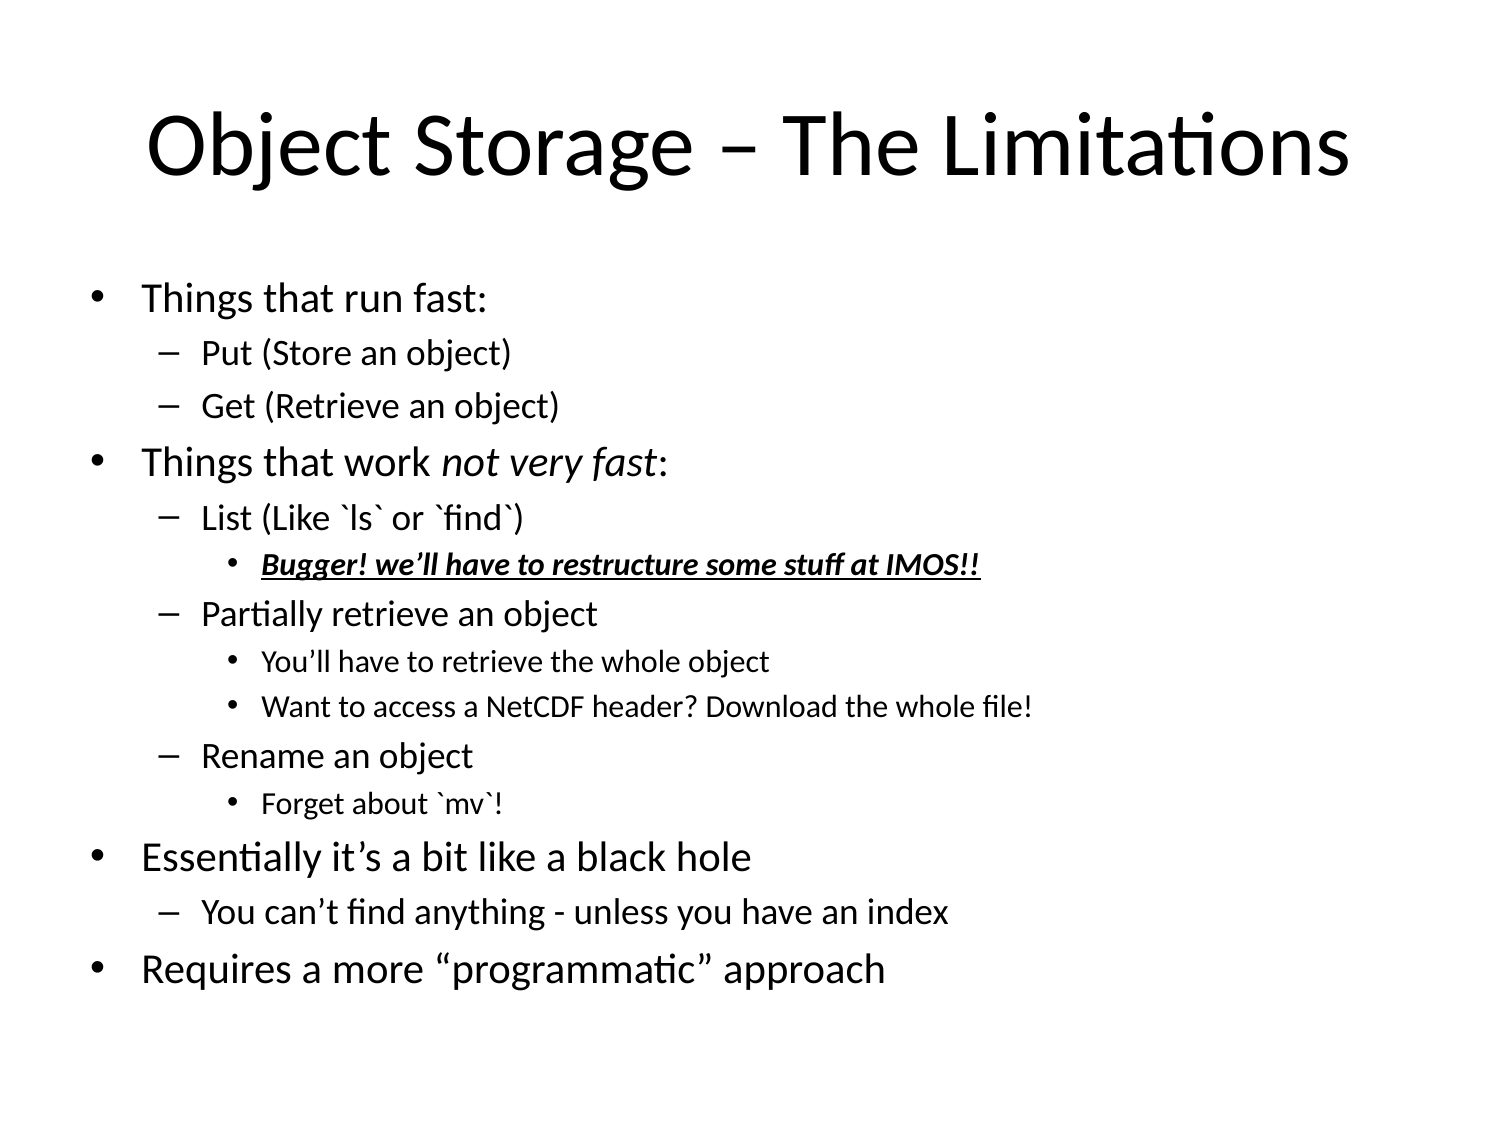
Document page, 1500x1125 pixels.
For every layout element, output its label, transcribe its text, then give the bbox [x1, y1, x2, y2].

title Object Storage – The Limitations [75, 45, 1425, 233]
list Things that run fast: Put (Store an object) Get (Retrieve an object) Things that work not very fast: List (Like `ls` or `find`) Bugger! we’ll have to restructure some stuff at IMOS!! Partially retrieve an object You’ll have to retrieve the whole object Want to access a NetCDF header? Download the whole file! Rename an object Forget about `mv`! Essentially it’s a bit like a black hole You can’t find anything - unless you have an index Requires a more “programmatic” approach [75, 262, 1425, 1005]
